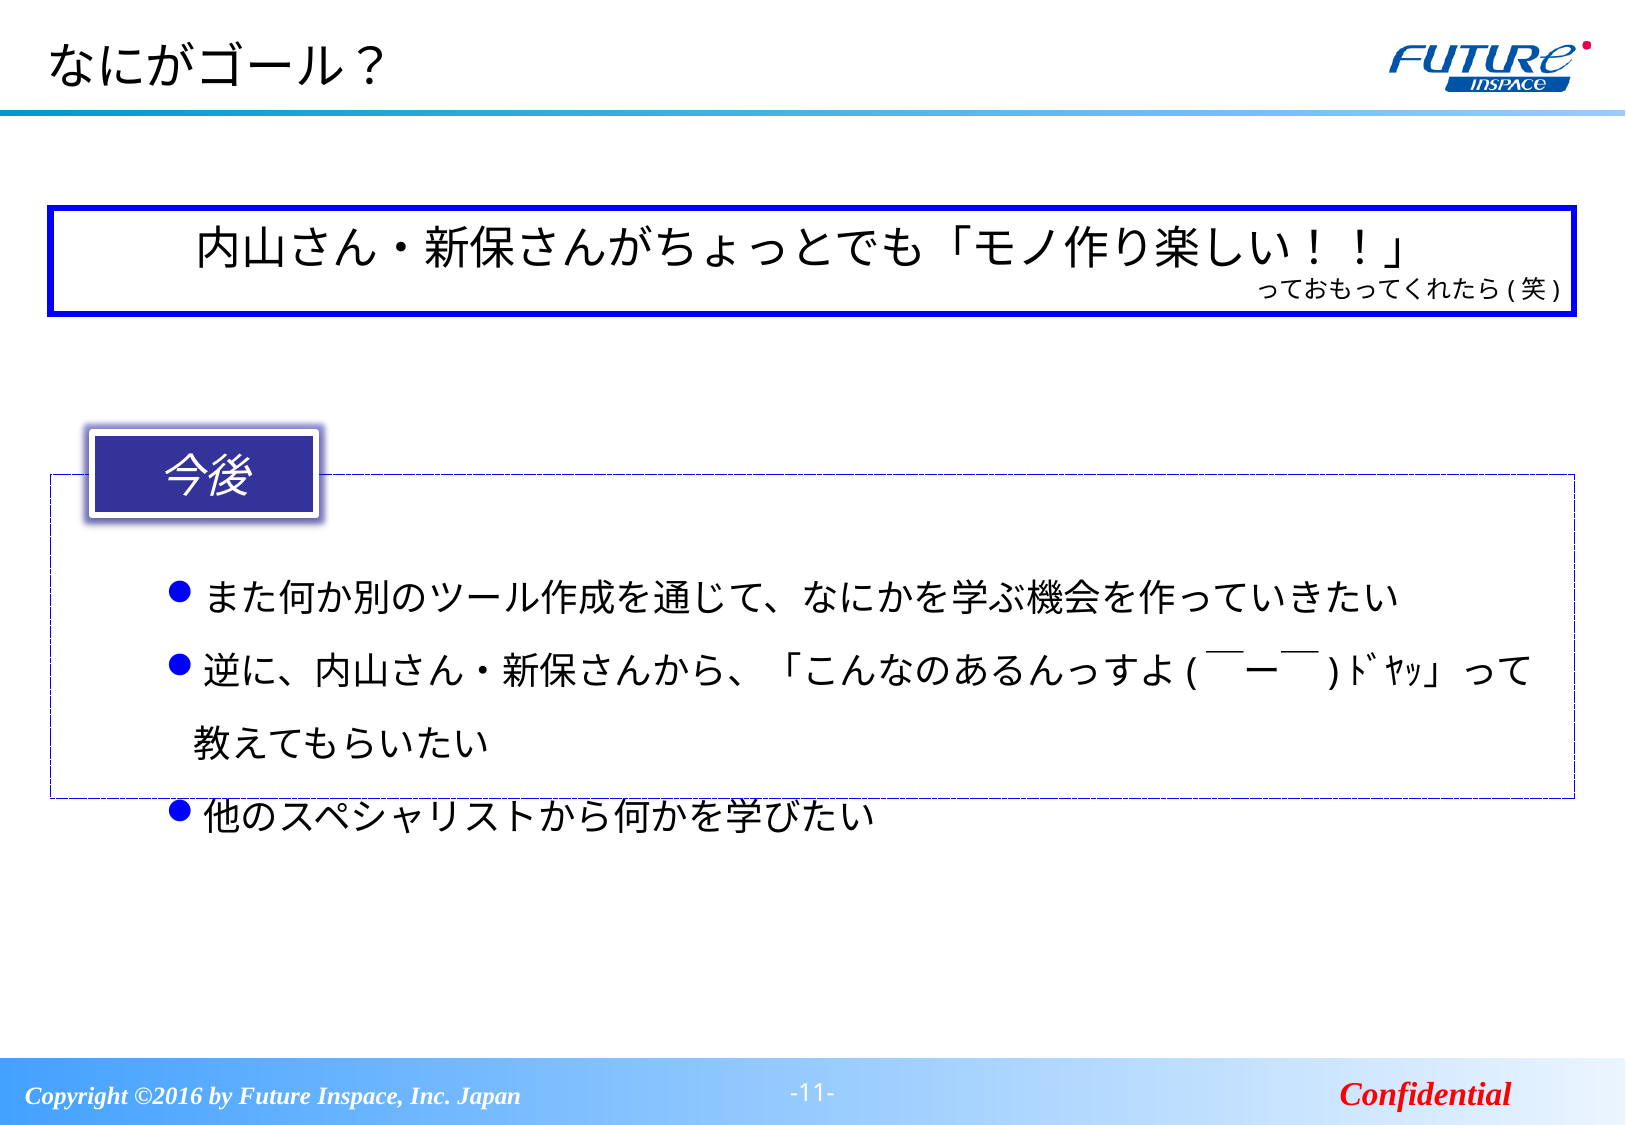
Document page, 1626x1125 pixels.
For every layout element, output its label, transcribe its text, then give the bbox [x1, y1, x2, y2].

title なにがゴール？ [31, 27, 1495, 102]
slide_number -11- [729, 1074, 896, 1113]
text_box [50, 474, 1575, 799]
text_box また何か別のツール作成を通じて、なにかを学ぶ機会を作っていきたい 逆に、内山さん・新保さんから、「こんなのあるんっすよ(￣ー￣)ﾄﾞﾔｯ」って教えてもらいたい 他のスペシャリストから何かを学びたい [151, 799, 1557, 846]
text_box 今後 [89, 429, 319, 518]
text_box 内山さん・新保さんがちょっとでも「モノ作り楽しい！！」 っておもってくれたら(笑) [50, 208, 1575, 315]
picture [1495, 38, 1604, 97]
